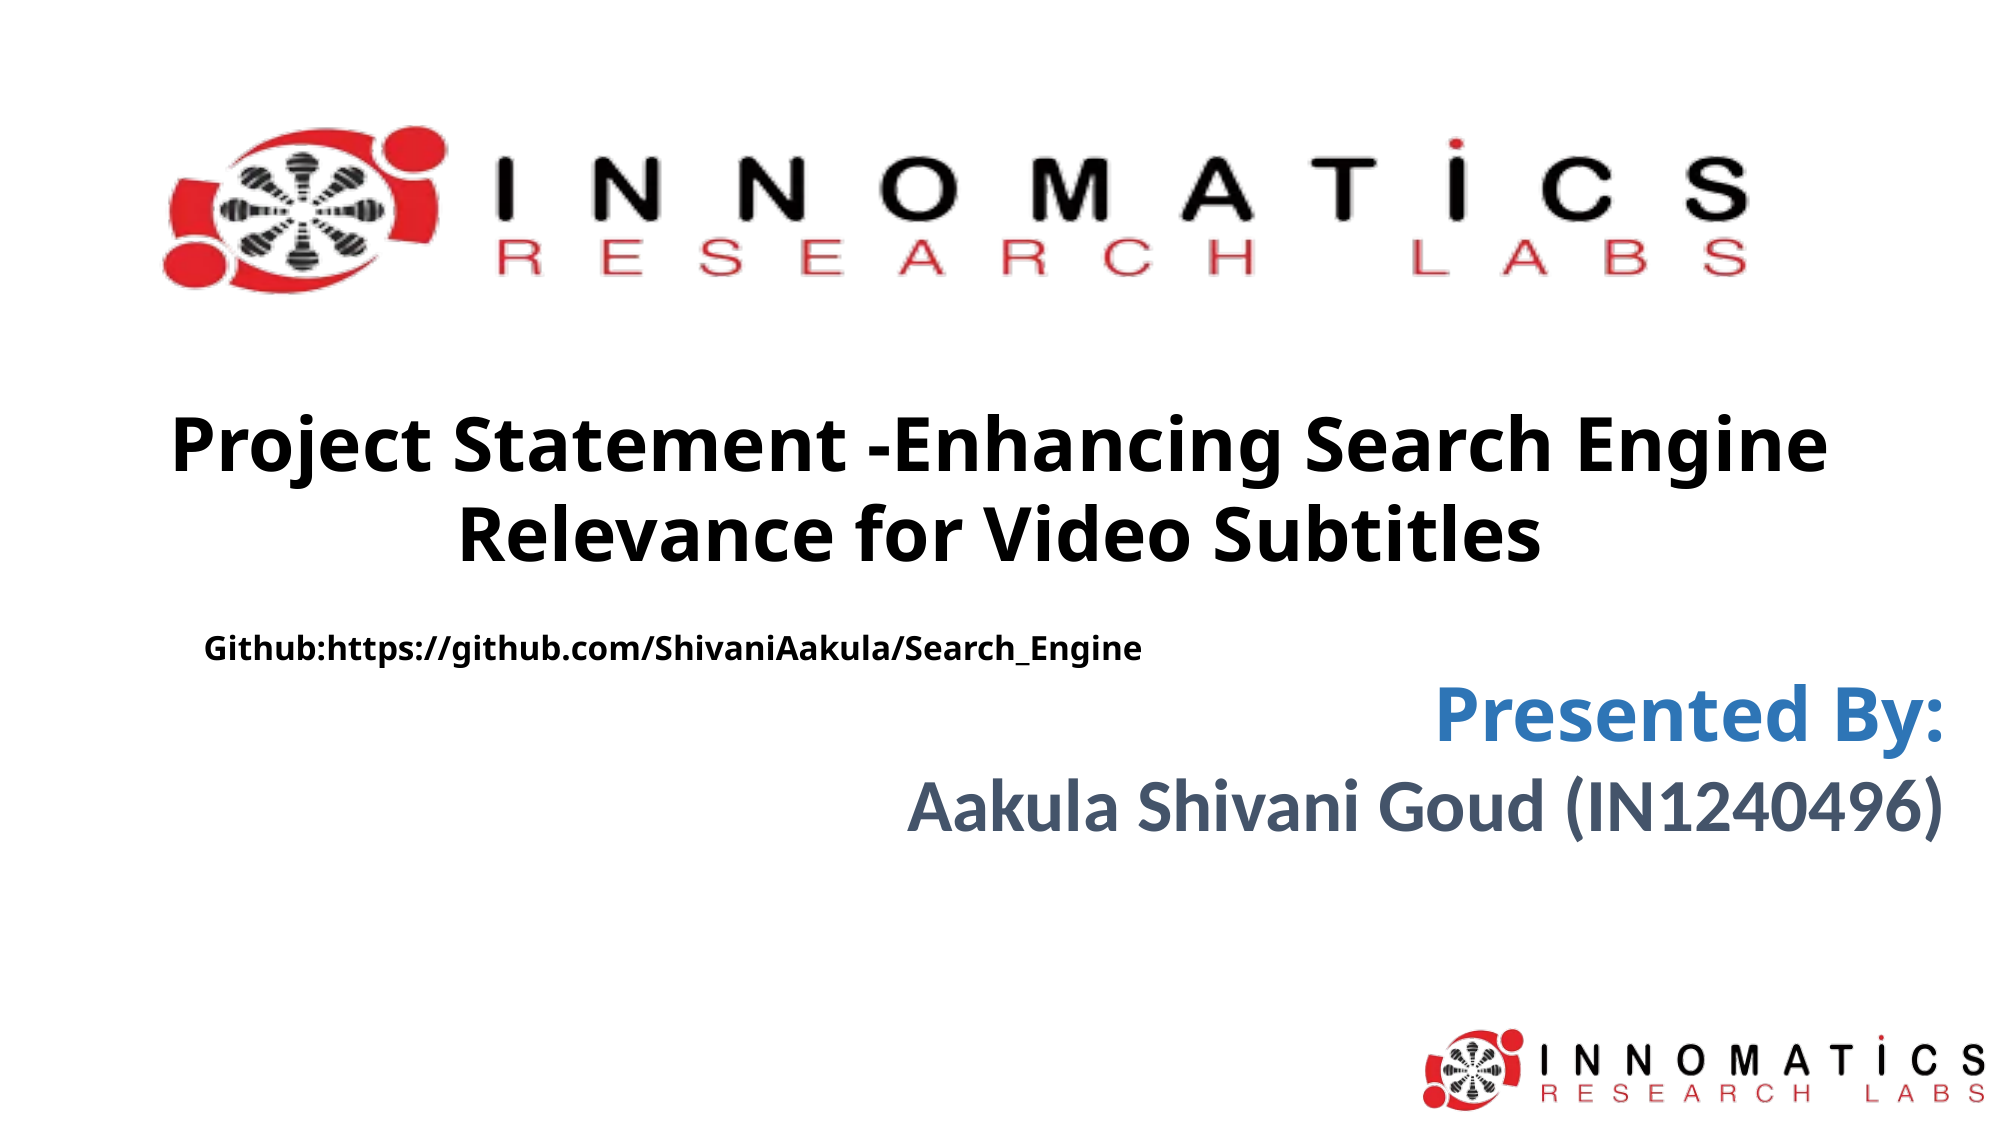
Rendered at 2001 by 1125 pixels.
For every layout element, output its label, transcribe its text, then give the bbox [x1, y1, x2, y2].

picture [1406, 1016, 2000, 1125]
text_box Project Statement -Enhancing Search Engine Relevance for Video Subtitles Github:https://github.com/ShivaniAakula/Search_Engine Presented By: Aakula Shivani Goud (IN1240496) [38, 389, 1961, 944]
picture [116, 100, 1792, 323]
